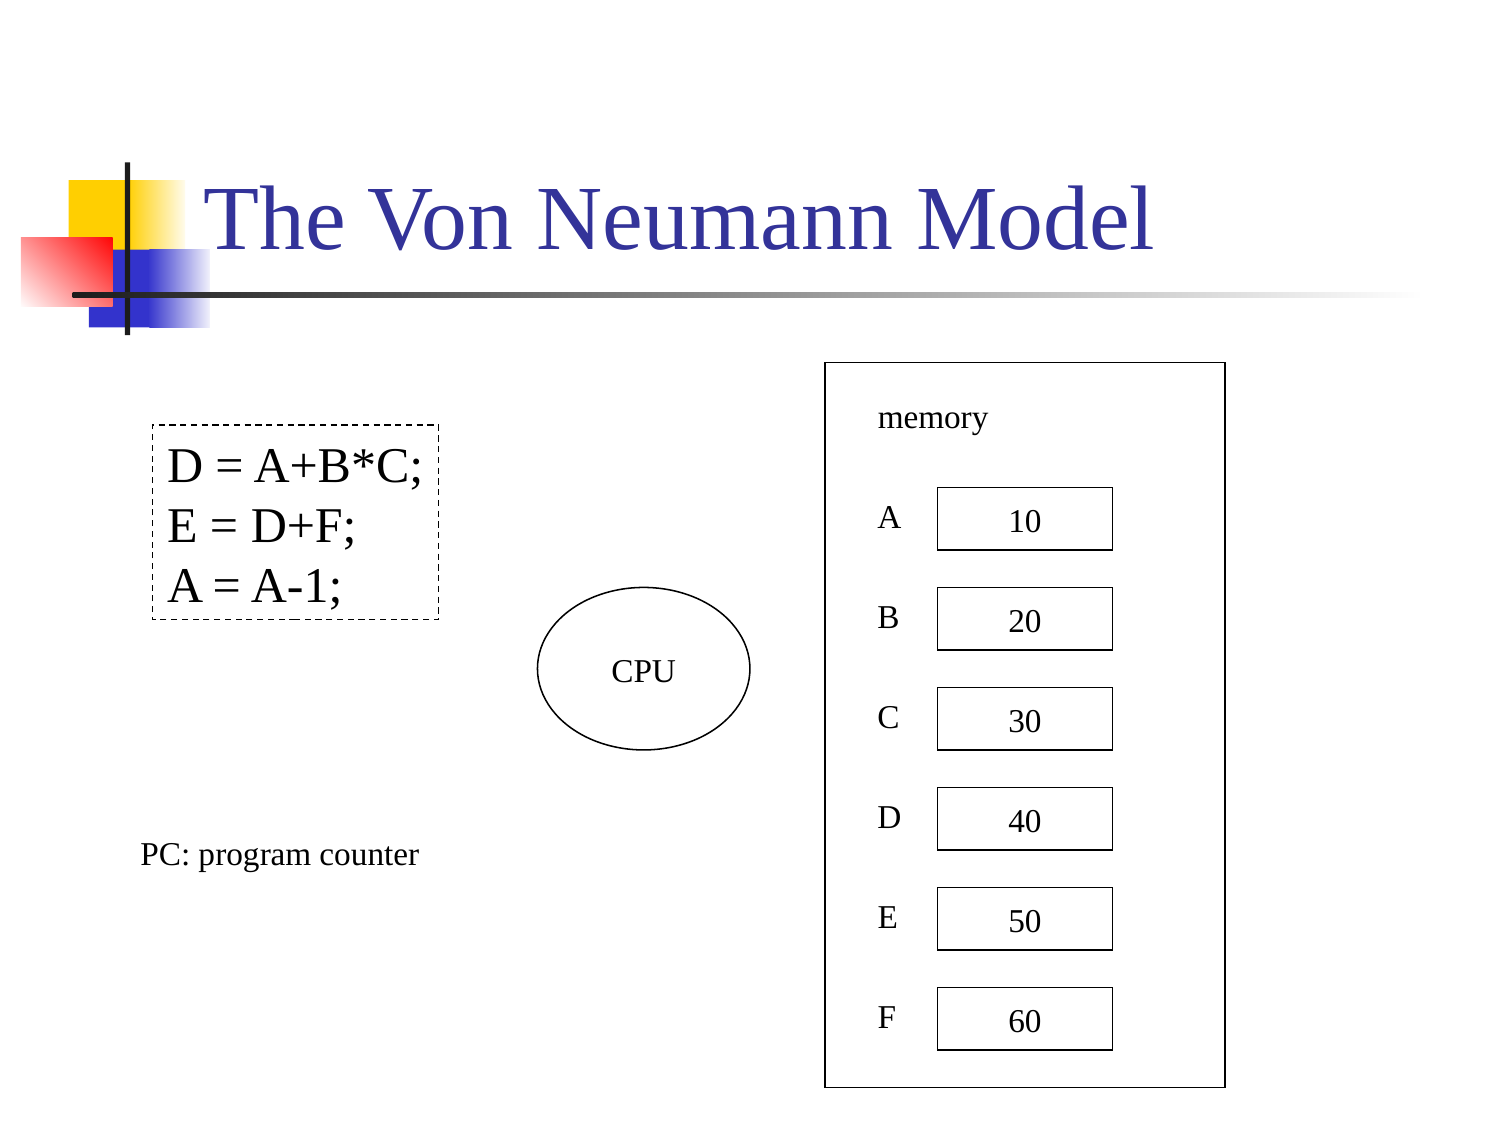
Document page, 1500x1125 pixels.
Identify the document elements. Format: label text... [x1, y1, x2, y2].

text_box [124, 362, 1226, 1088]
title The Von Neumann Model [188, 35, 1468, 275]
